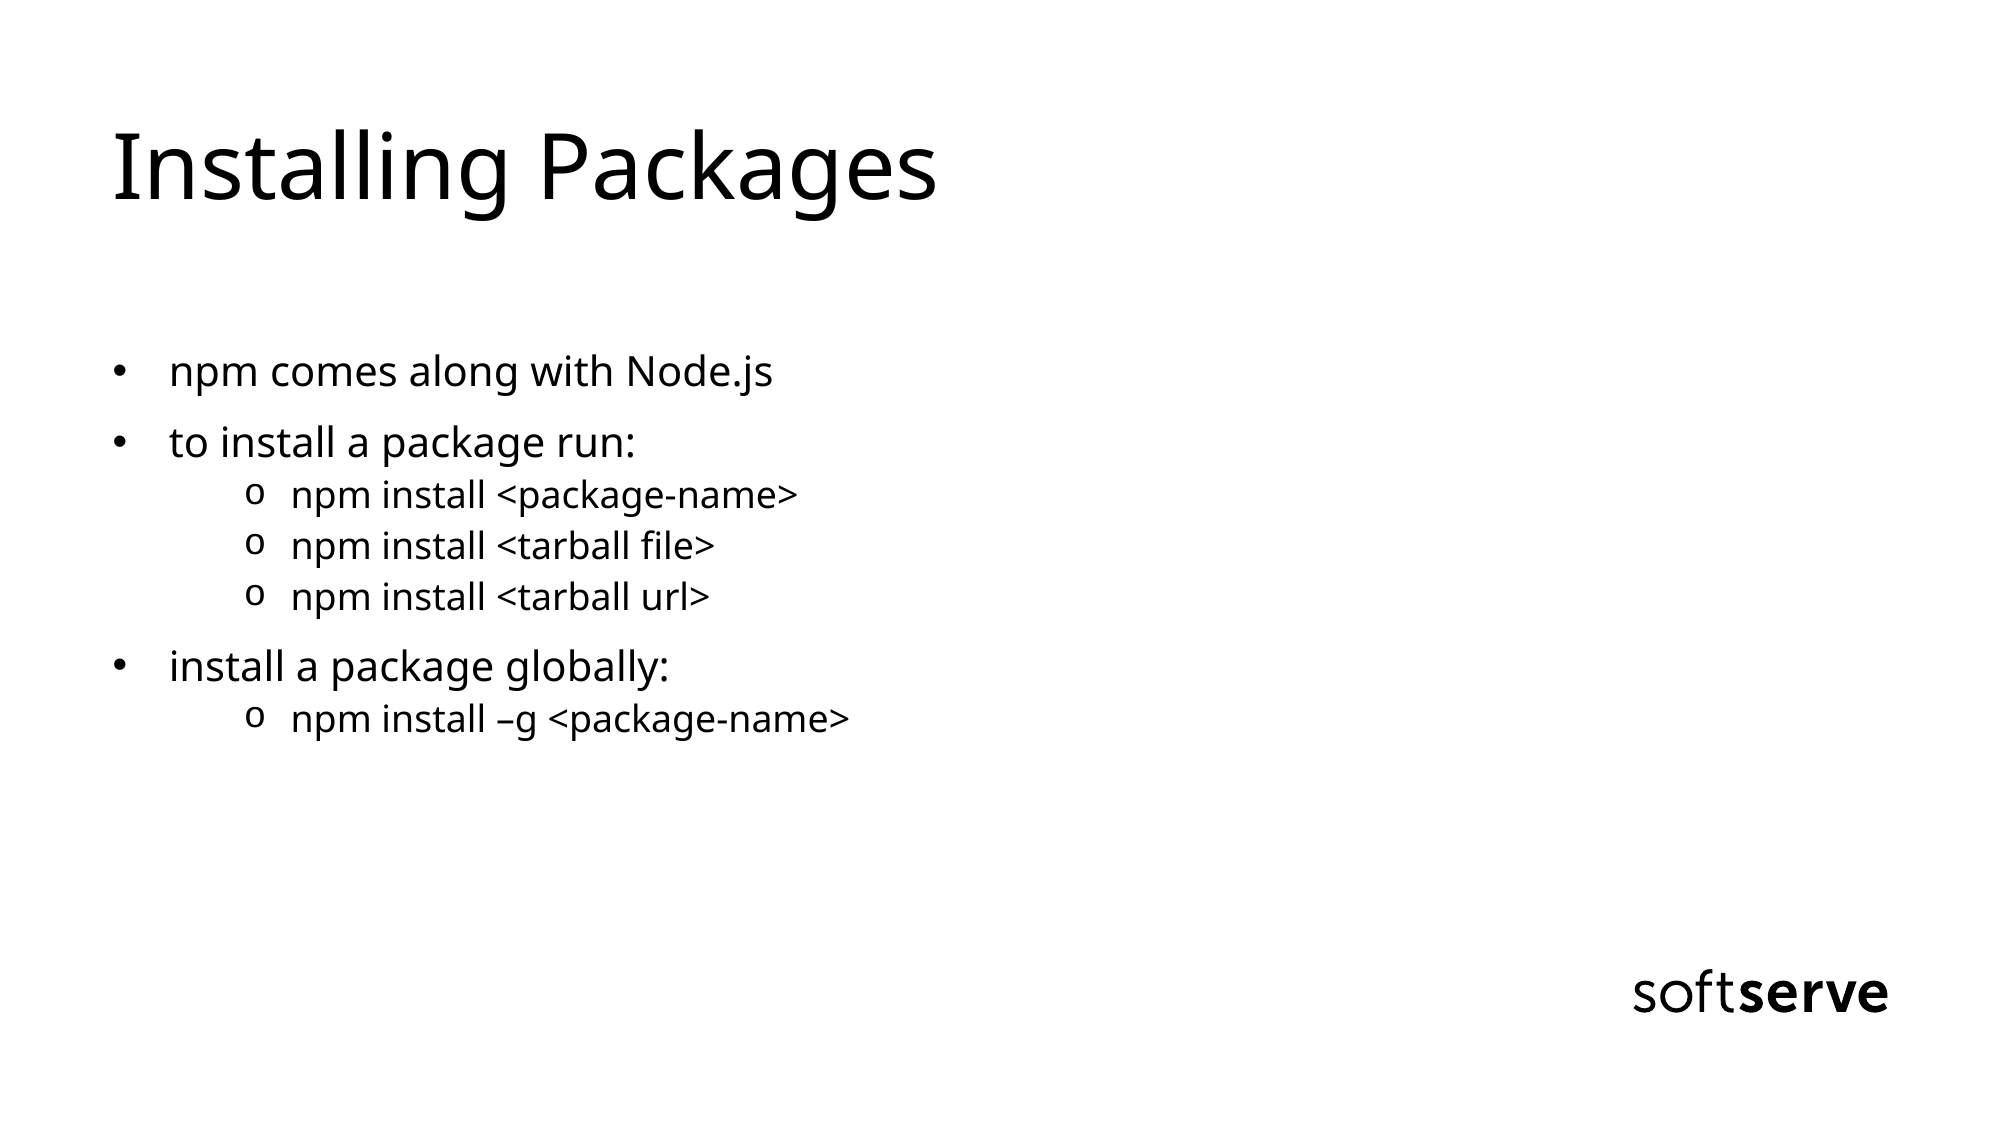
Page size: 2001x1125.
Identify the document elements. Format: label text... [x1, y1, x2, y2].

title Installing Packages [112, 112, 1888, 225]
list npm comes along with Node.js to install a package run: npm install <package-name> npm install <tarball file> npm install <tarball url> install a package globally: npm install –g <package-name> [112, 337, 1888, 900]
